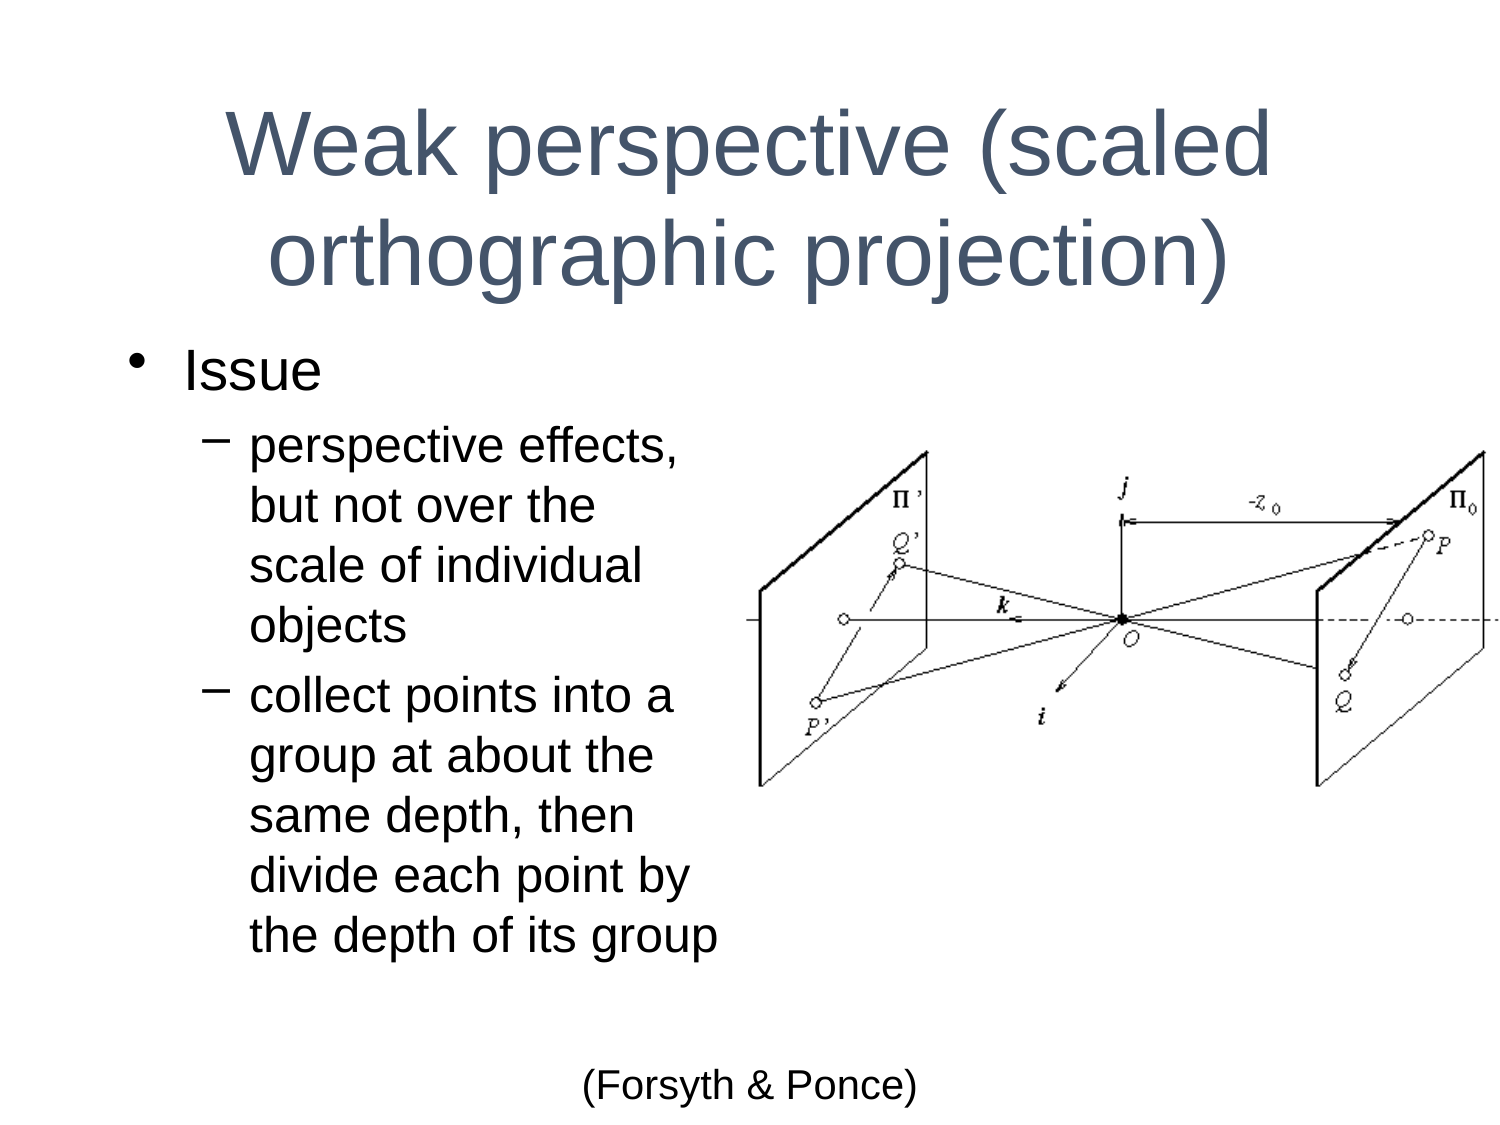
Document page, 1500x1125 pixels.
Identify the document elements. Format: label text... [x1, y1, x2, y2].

text_box (Forsyth & Ponce) [487, 1050, 1013, 1115]
picture [745, 449, 1500, 791]
text_box Issue perspective effects, but not over the scale of individual objects collect points into a group at about the same depth, then divide each point by the depth of its group [112, 324, 738, 1000]
text_box Weak perspective (scaled orthographic projection) [112, 99, 1388, 288]
